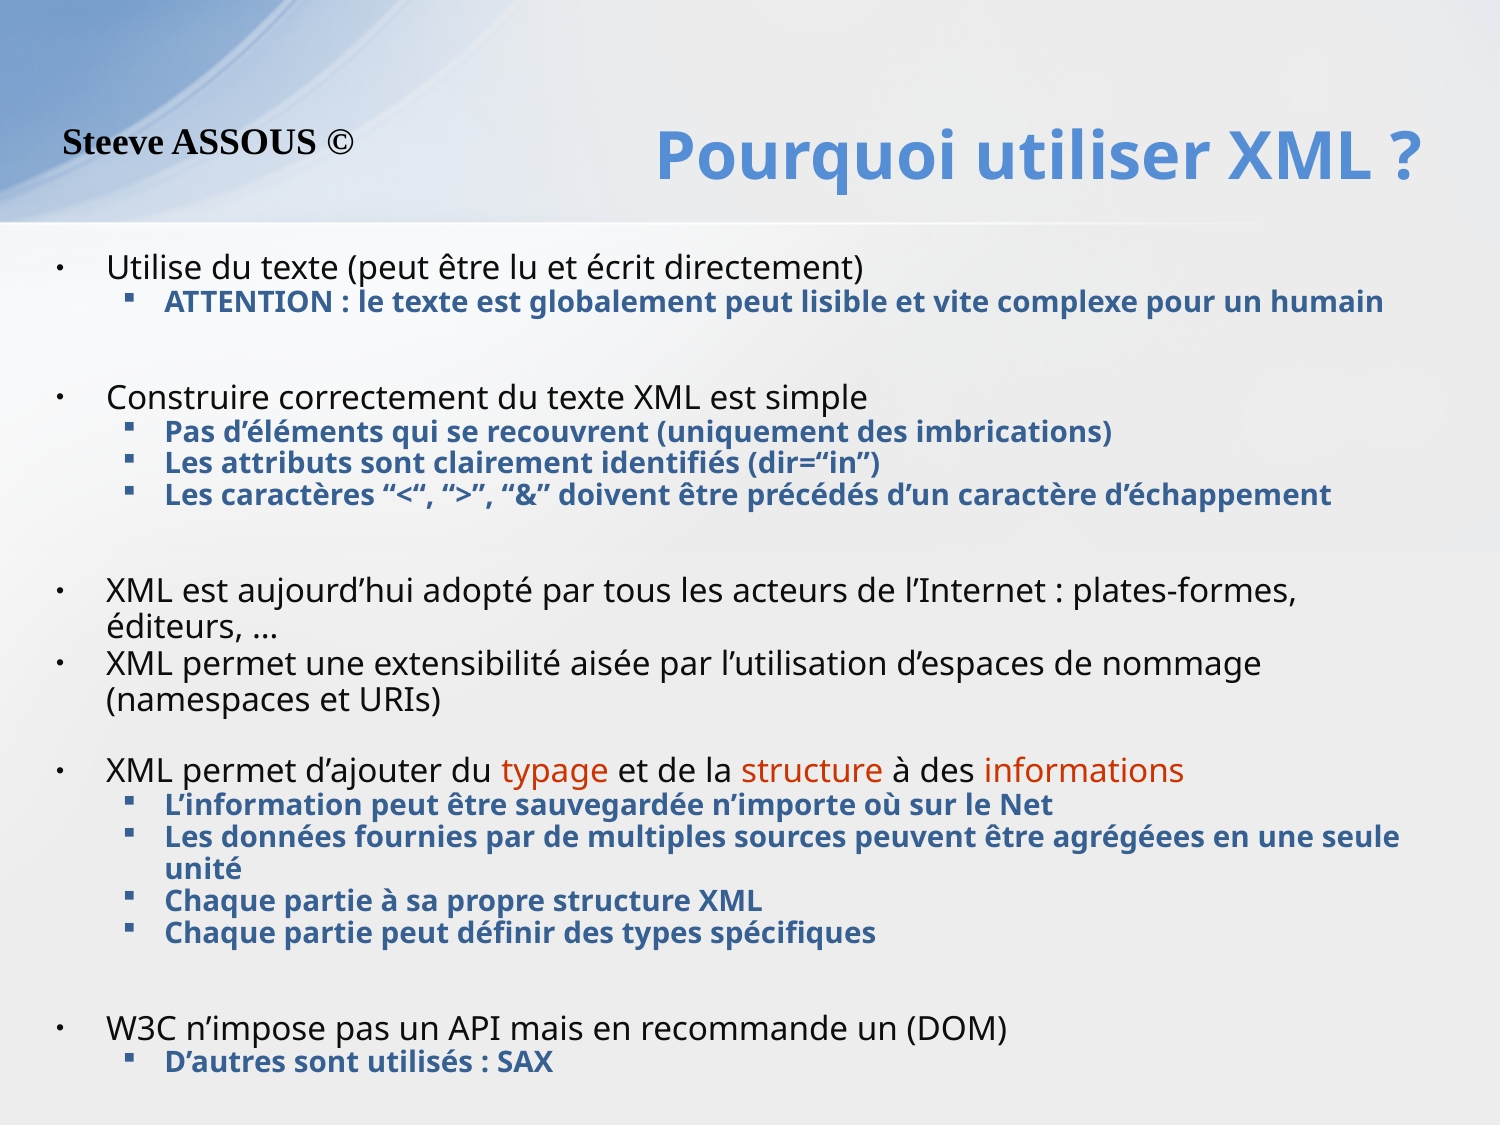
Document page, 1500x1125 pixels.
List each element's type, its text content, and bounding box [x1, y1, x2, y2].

picture [0, 0, 1500, 1125]
list Utilise du texte (peut être lu et écrit directement) ATTENTION : le texte est globalement peut lisible et vite complexe pour un humain Construire correctement du texte XML est simple Pas d’éléments qui se recouvrent (uniquement des imbrications) Les attributs sont clairement identifiés (dir=“in”) Les caractères “<“, “>”, “&” doivent être précédés d’un caractère d’échappement XML est aujourd’hui adopté par tous les acteurs de l’Internet : plates-formes, éditeurs, … XML permet une extensibilité aisée par l’utilisation d’espaces de nommage (namespaces et URIs) XML permet d’ajouter du typage et de la structure à des informations L’information peut être sauvegardée n’importe où sur le Net Les données fournies par de multiples sources peuvent être agrégéees en une seule unité Chaque partie à sa propre structure XML Chaque partie peut définir des types spécifiques W3C n’impose pas un API mais en recommande un (DOM) D’autres sont utilisés : SAX [41, 243, 1459, 1088]
title Pourquoi utiliser XML ? [100, 37, 1438, 200]
